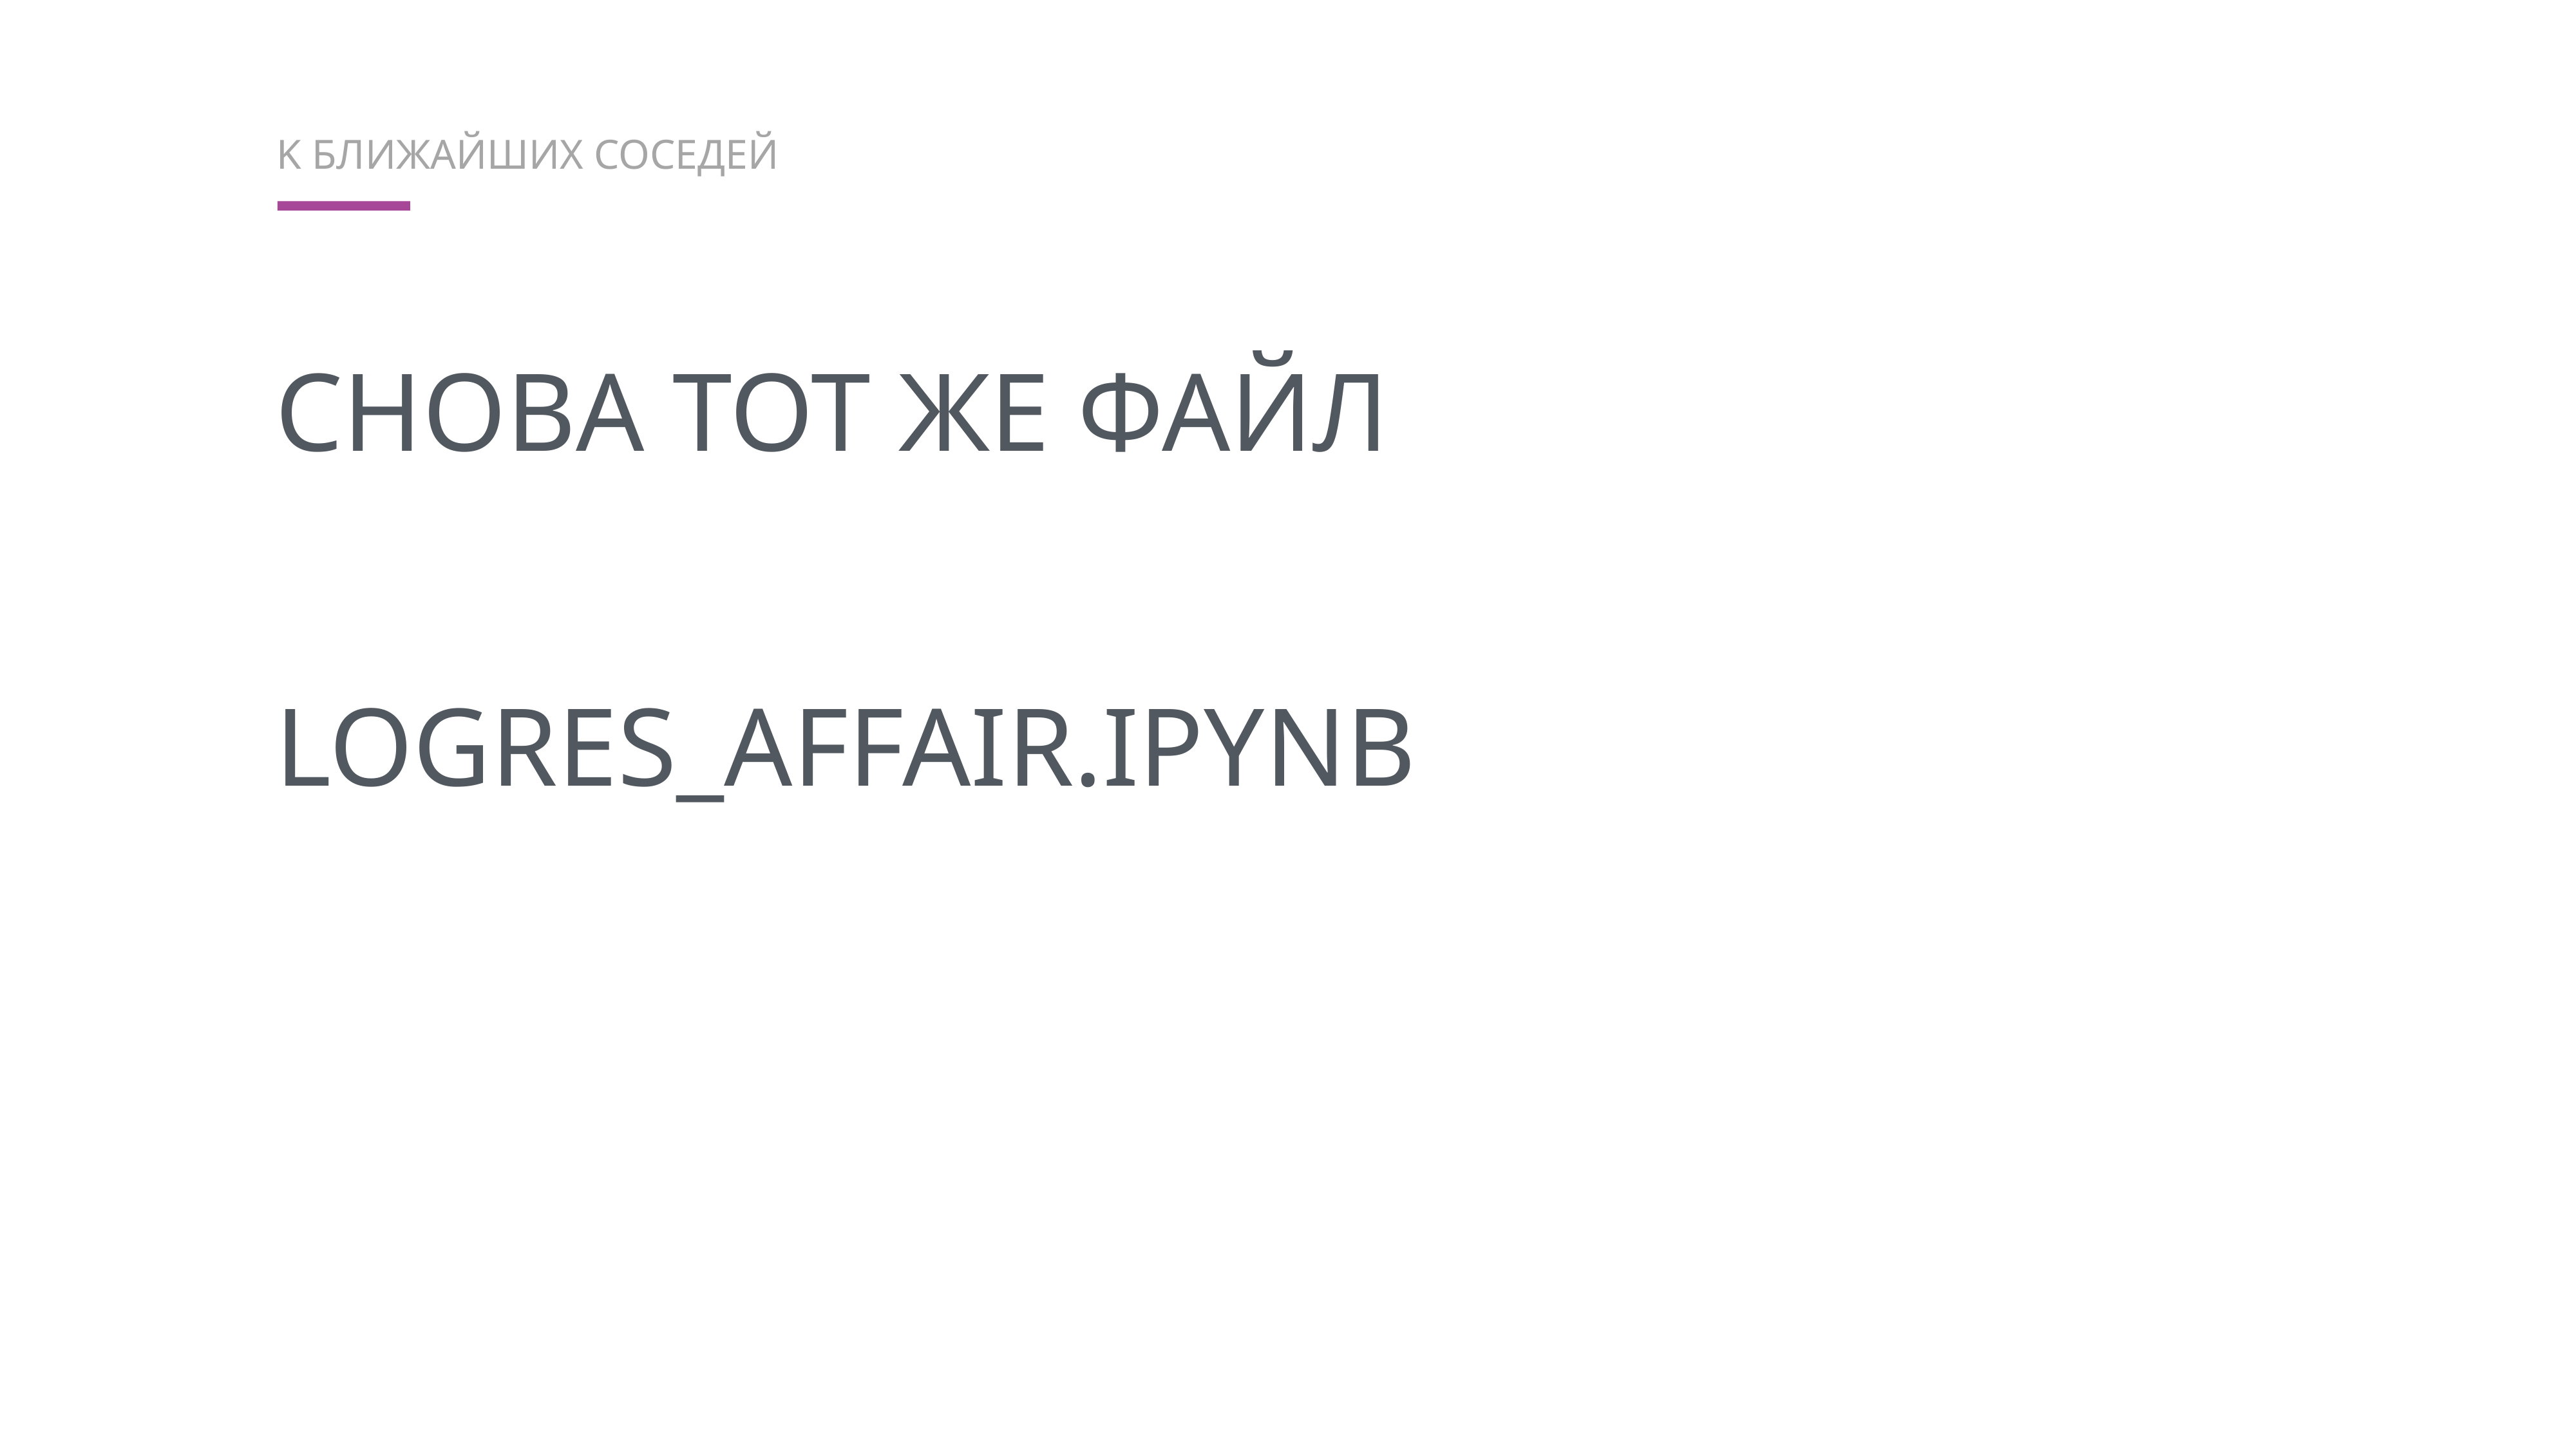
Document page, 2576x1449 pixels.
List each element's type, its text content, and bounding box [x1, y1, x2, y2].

text_box K ближайших соседей [271, 108, 2318, 182]
text_box Снова Тот же файл Logres_affair.ipynb [270, 299, 2316, 813]
